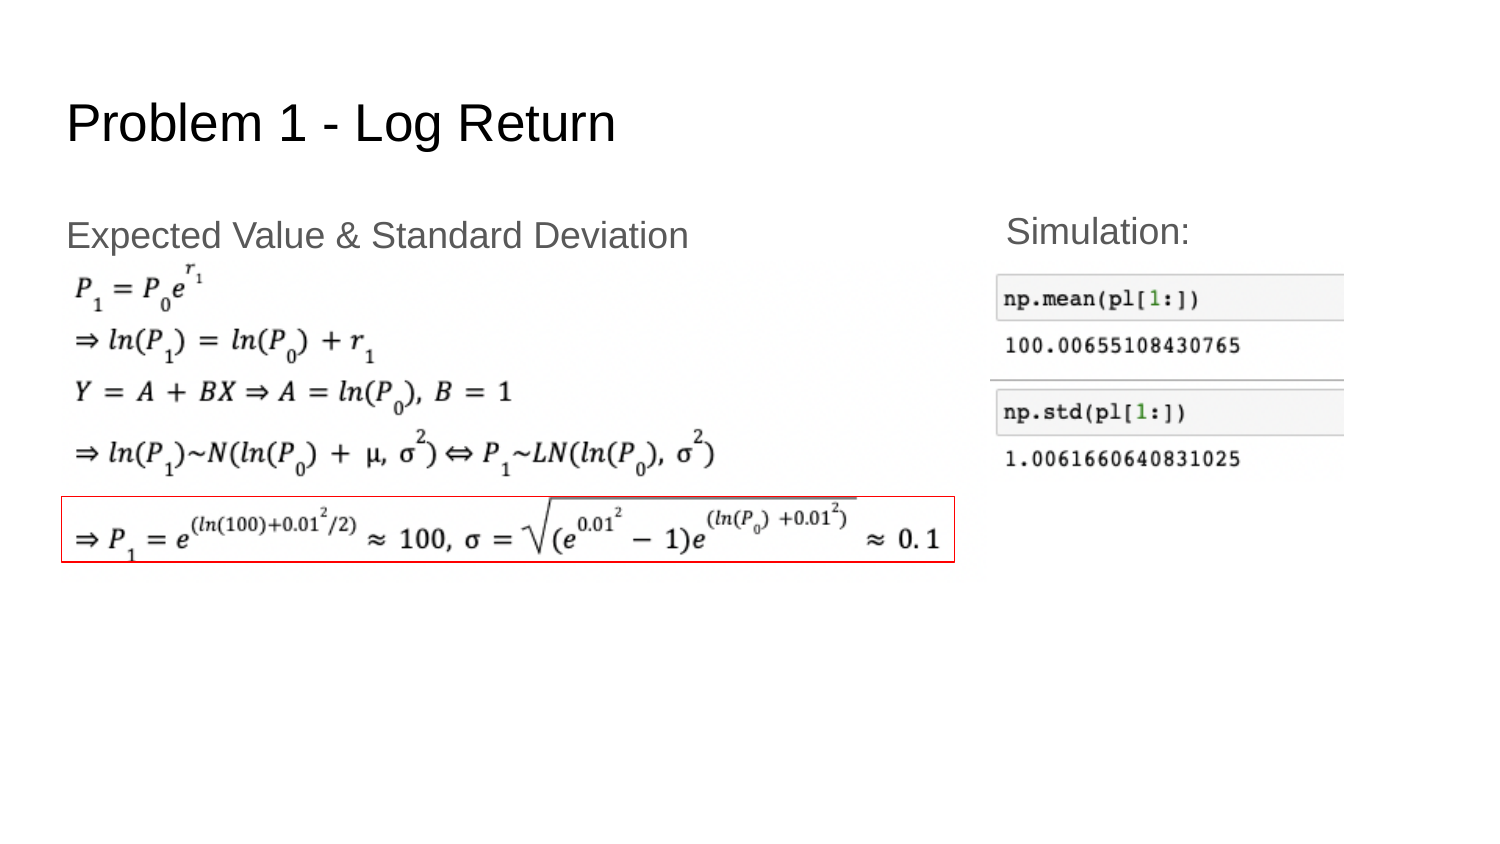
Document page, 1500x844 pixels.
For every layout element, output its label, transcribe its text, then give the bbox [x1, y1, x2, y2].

picture [61, 260, 987, 583]
text_box Simulation: [990, 185, 1483, 267]
picture [990, 260, 1345, 482]
title Problem 1 - Log Return [51, 72, 1449, 167]
list Expected Value & Standard Deviation [51, 189, 1449, 750]
